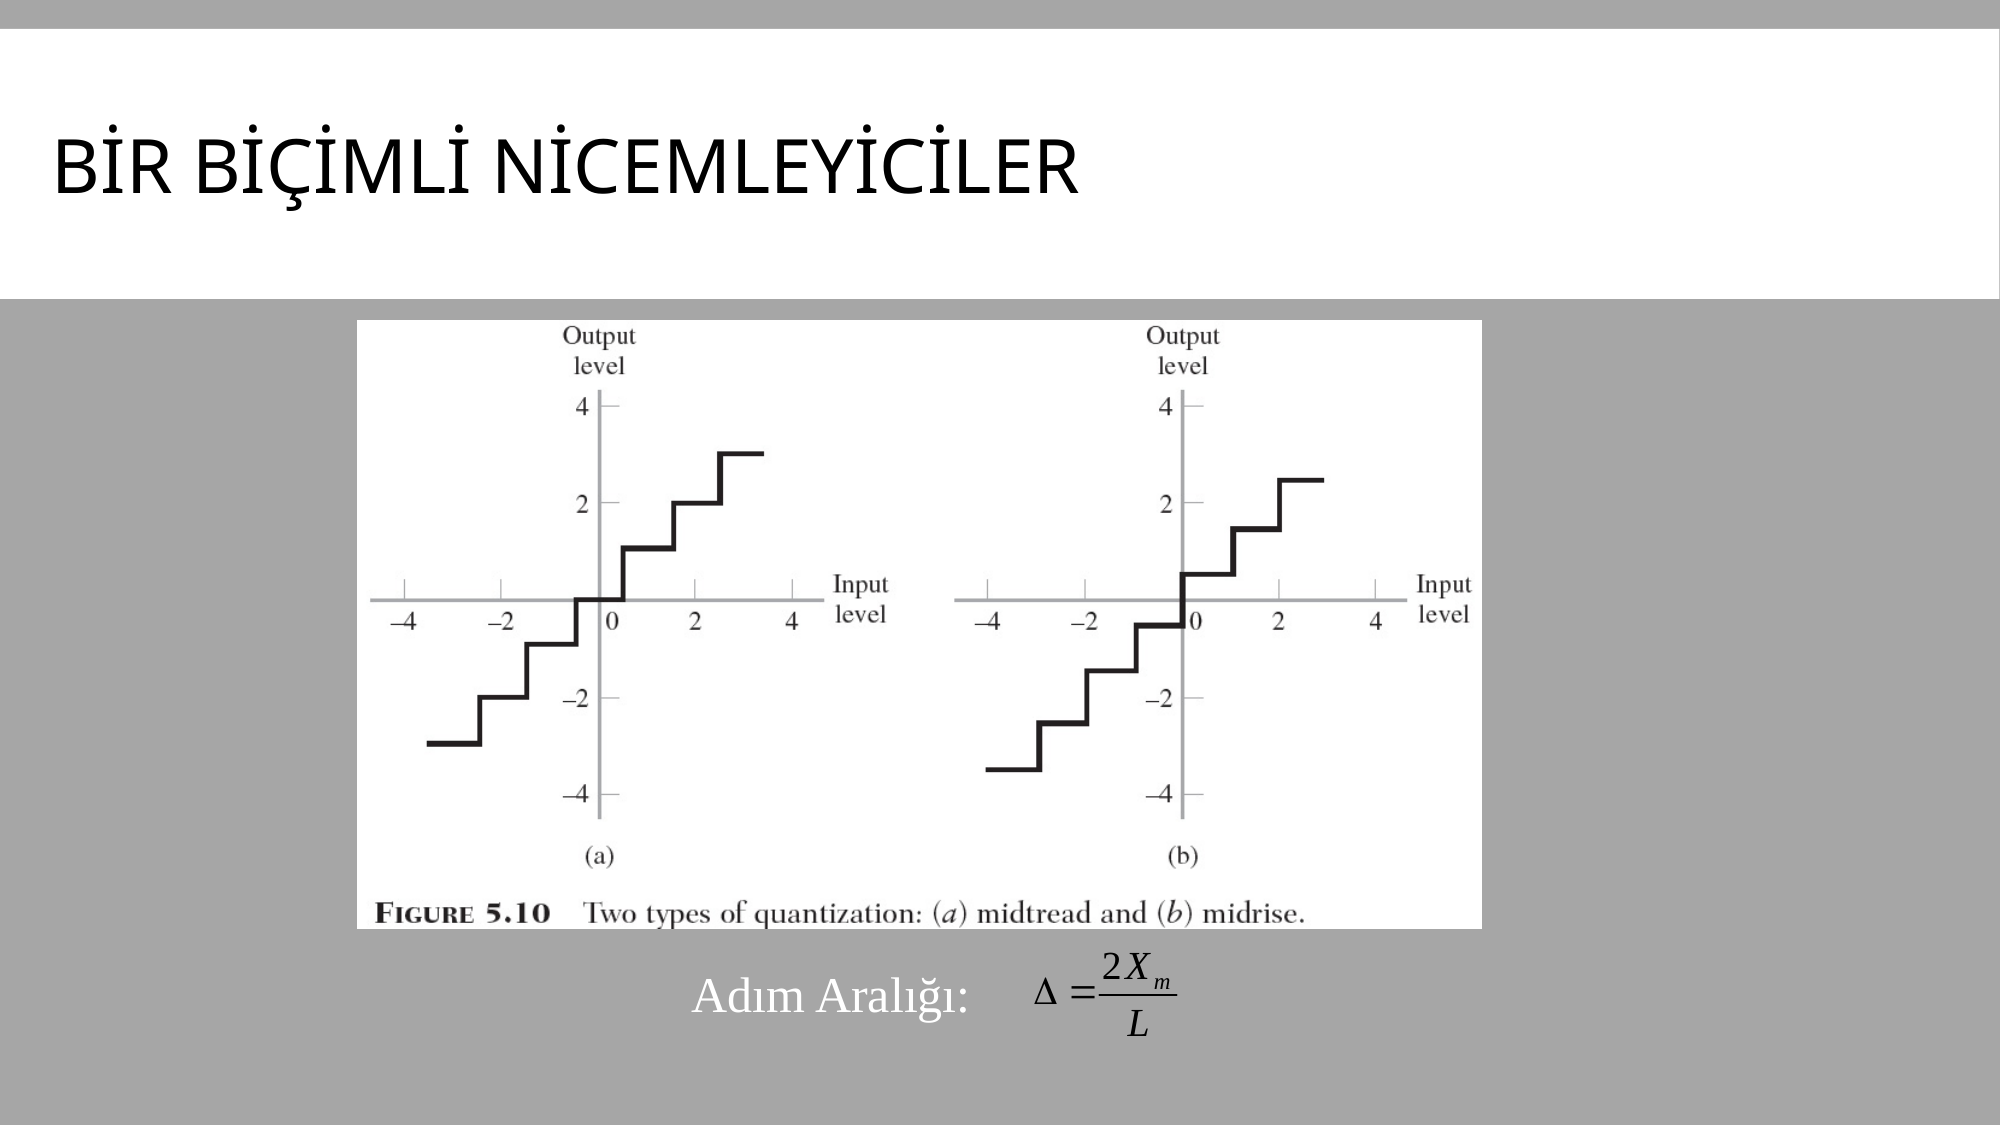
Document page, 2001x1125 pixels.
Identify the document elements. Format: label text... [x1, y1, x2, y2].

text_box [1027, 941, 1184, 1045]
text_box Adım Aralığı: [676, 955, 999, 1030]
title Bir biçimli nicemleyiciler [36, 46, 1803, 295]
picture [356, 320, 1483, 930]
